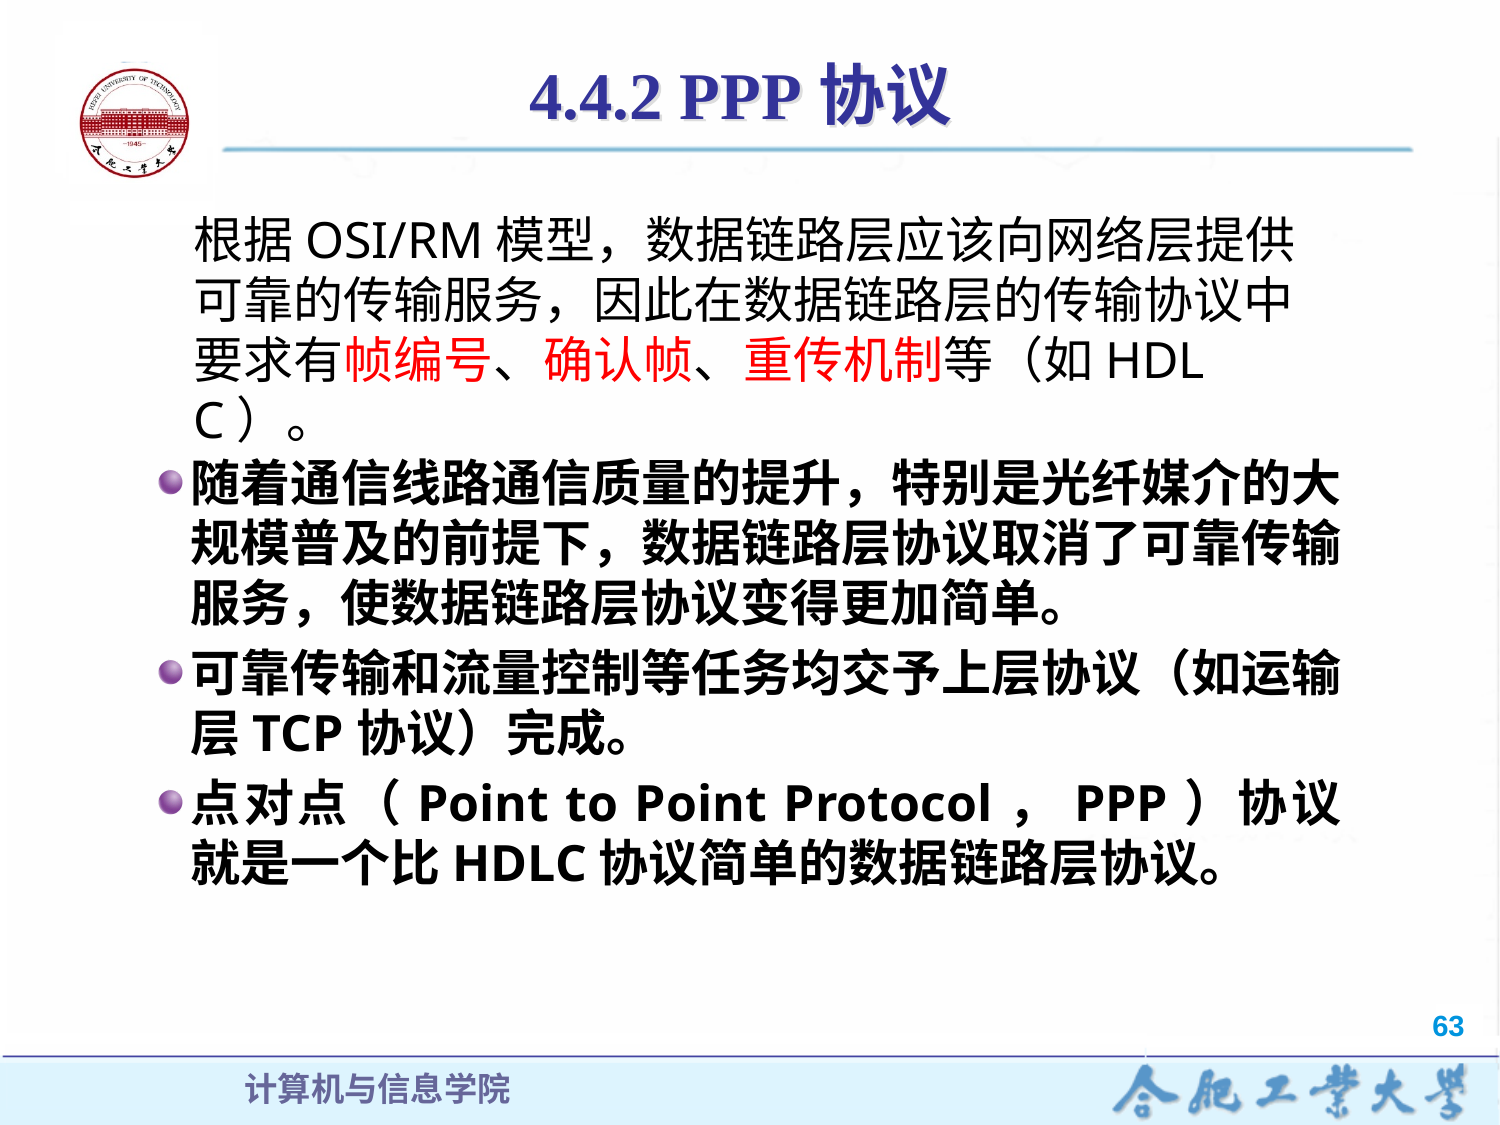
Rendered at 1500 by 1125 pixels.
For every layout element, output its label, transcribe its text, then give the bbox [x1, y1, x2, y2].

title 4.4.2 PPP协议 [159, 36, 1322, 149]
picture [0, 0, 1500, 1125]
text_box 根据OSI/RM模型，数据链路层应该向网络层提供可靠的传输服务，因此在数据链路层的传输协议中要求有帧编号、确认帧、重传机制等（如HDLC）。 [178, 201, 1357, 457]
list 随着通信线路通信质量的提升，特别是光纤媒介的大规模普及的前提下，数据链路层协议取消了可靠传输服务，使数据链路层协议变得更加简单。 可靠传输和流量控制等任务均交予上层协议（如运输层TCP协议）完成。 点对点（Point to Point Protocol，PPP）协议就是一个比HDLC协议简单的数据链路层协议。 [143, 444, 1357, 908]
